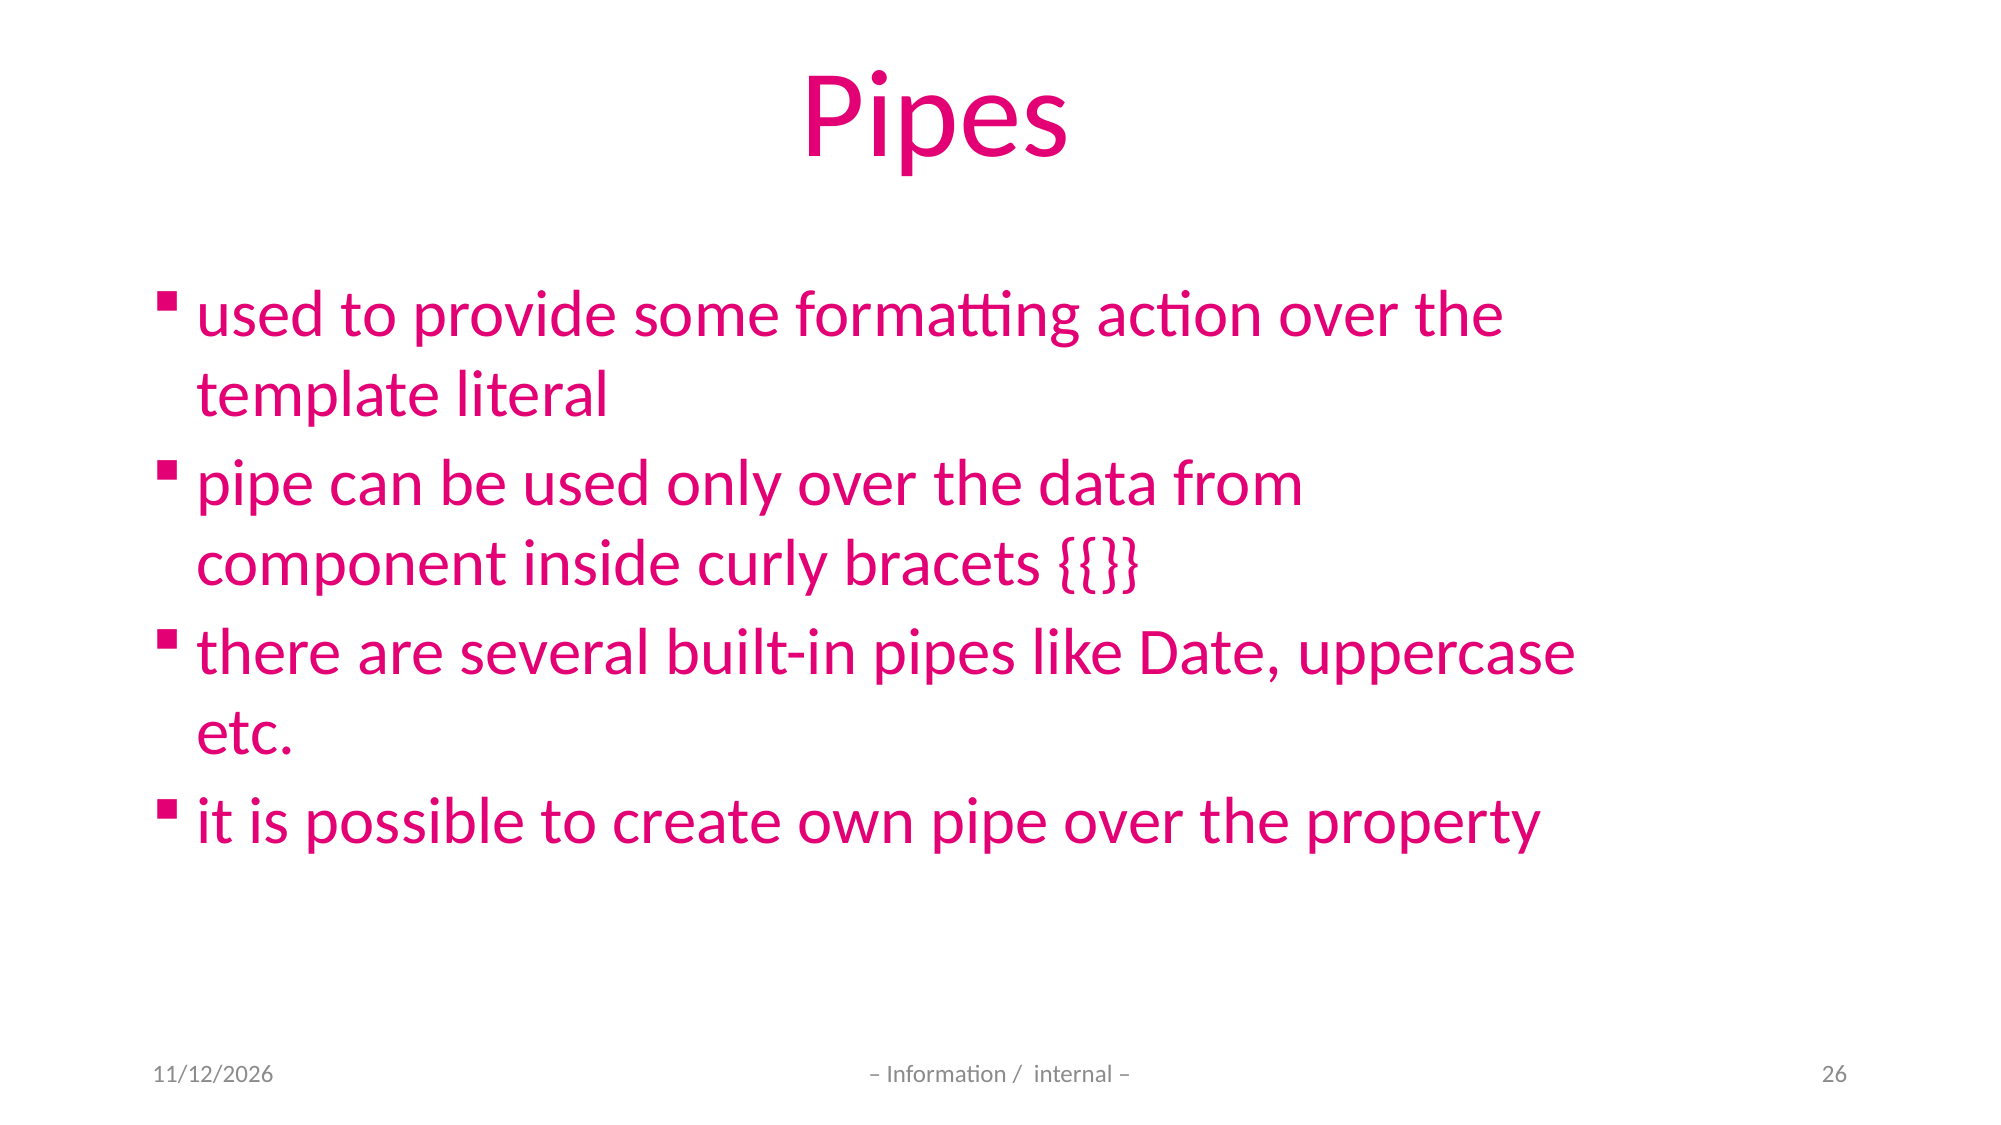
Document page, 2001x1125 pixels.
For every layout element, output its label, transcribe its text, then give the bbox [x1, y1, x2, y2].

slide_number 11-Nov-20 [137, 1042, 588, 1103]
text_box Pipes [248, 31, 1624, 182]
footer – Information / internal – [662, 1042, 1338, 1103]
text_box used to provide some formatting action over the template literal pipe can be used only over the data from component inside curly bracets {{}} there are several built-in pipes like Date, uppercase etc. it is possible to create own pipe over the property [151, 269, 1616, 1037]
slide_number 26 [1412, 1042, 1863, 1103]
